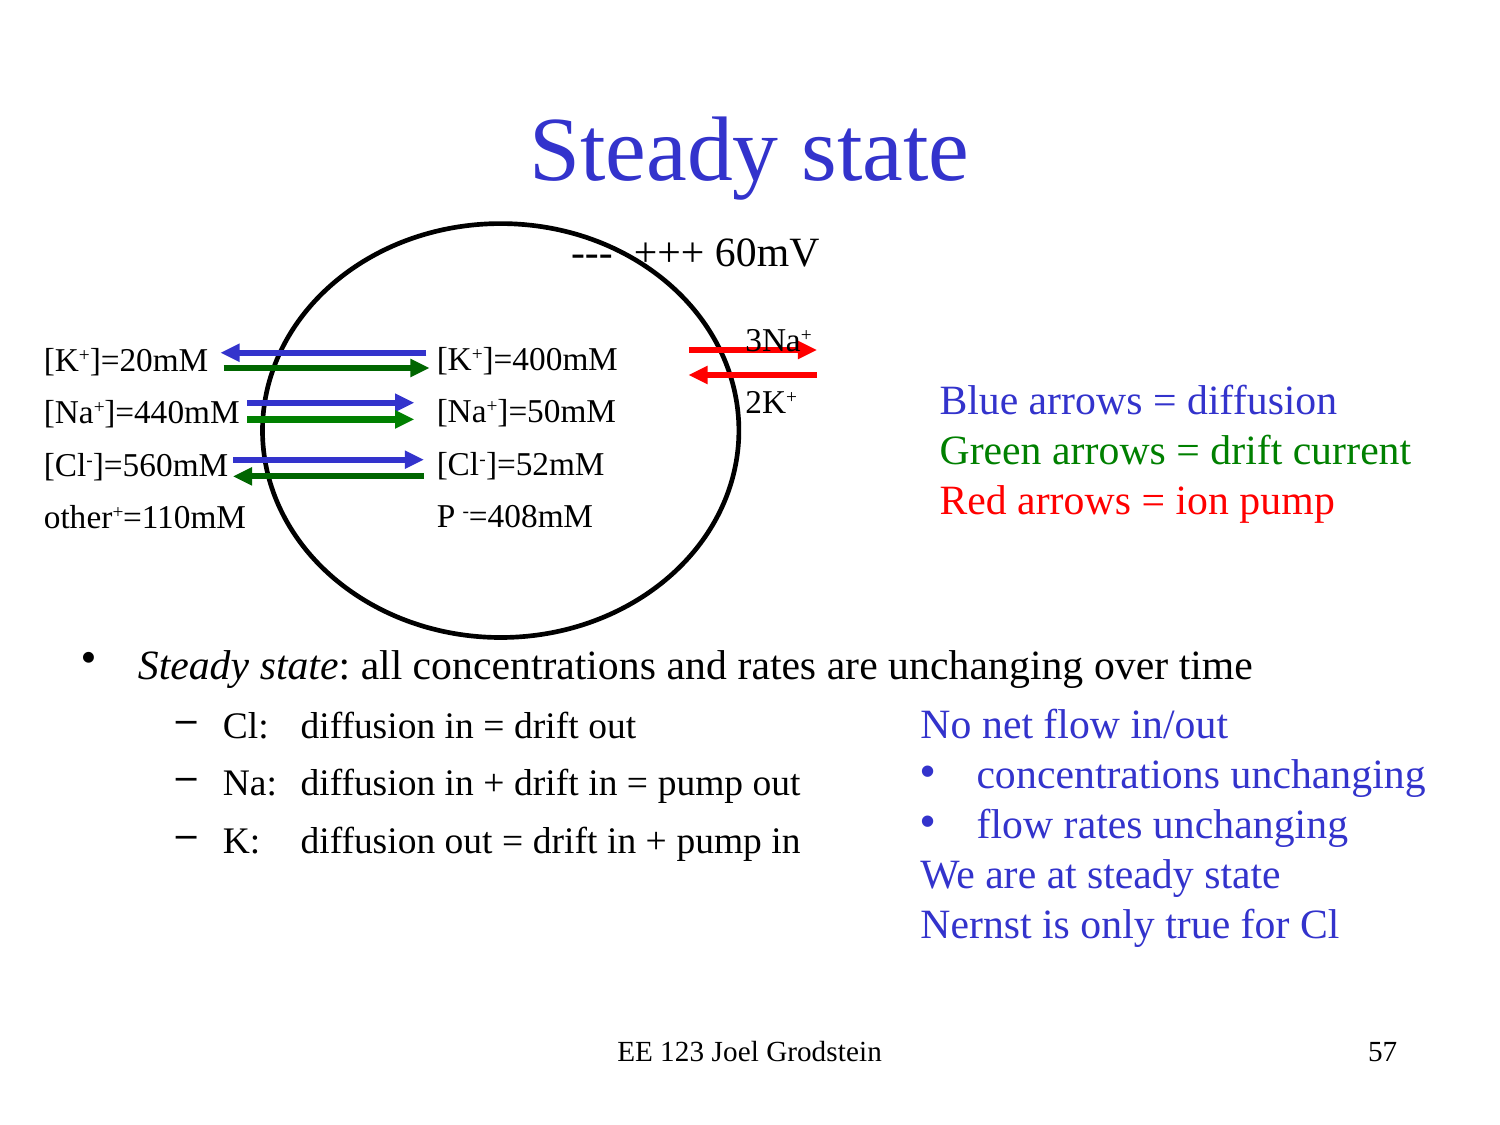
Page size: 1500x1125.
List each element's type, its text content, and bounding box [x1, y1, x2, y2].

text_box Cl: Na: K: [85, 693, 298, 896]
text_box [276, 221, 741, 640]
title Steady state [112, 50, 1388, 238]
text_box No net flow in/out concentrations unchanging flow rates unchanging We are at steady state Nernst is only true for Cl [905, 689, 1442, 954]
text_box 3Na+ 2K+ [730, 302, 837, 428]
list Steady state: all concentrations and rates are unchanging over time [66, 630, 1444, 705]
footer EE 123 Joel Grodstein [512, 1024, 988, 1076]
text_box [K+]=400mM [Na+]=50mM [Cl-]=52mM P -=408mM [422, 329, 655, 542]
text_box diffusion in = drift out diffusion in + drift in = pump out diffusion out = drift in + pump in [298, 693, 902, 869]
text_box --- +++ 60mV [571, 224, 820, 276]
text_box [K+]=20mM [Na+]=440mM [Cl-]=560mM other+=110mM [29, 330, 276, 543]
text_box Blue arrows = diffusion Green arrows = drift current Red arrows = ion pump [924, 365, 1484, 531]
